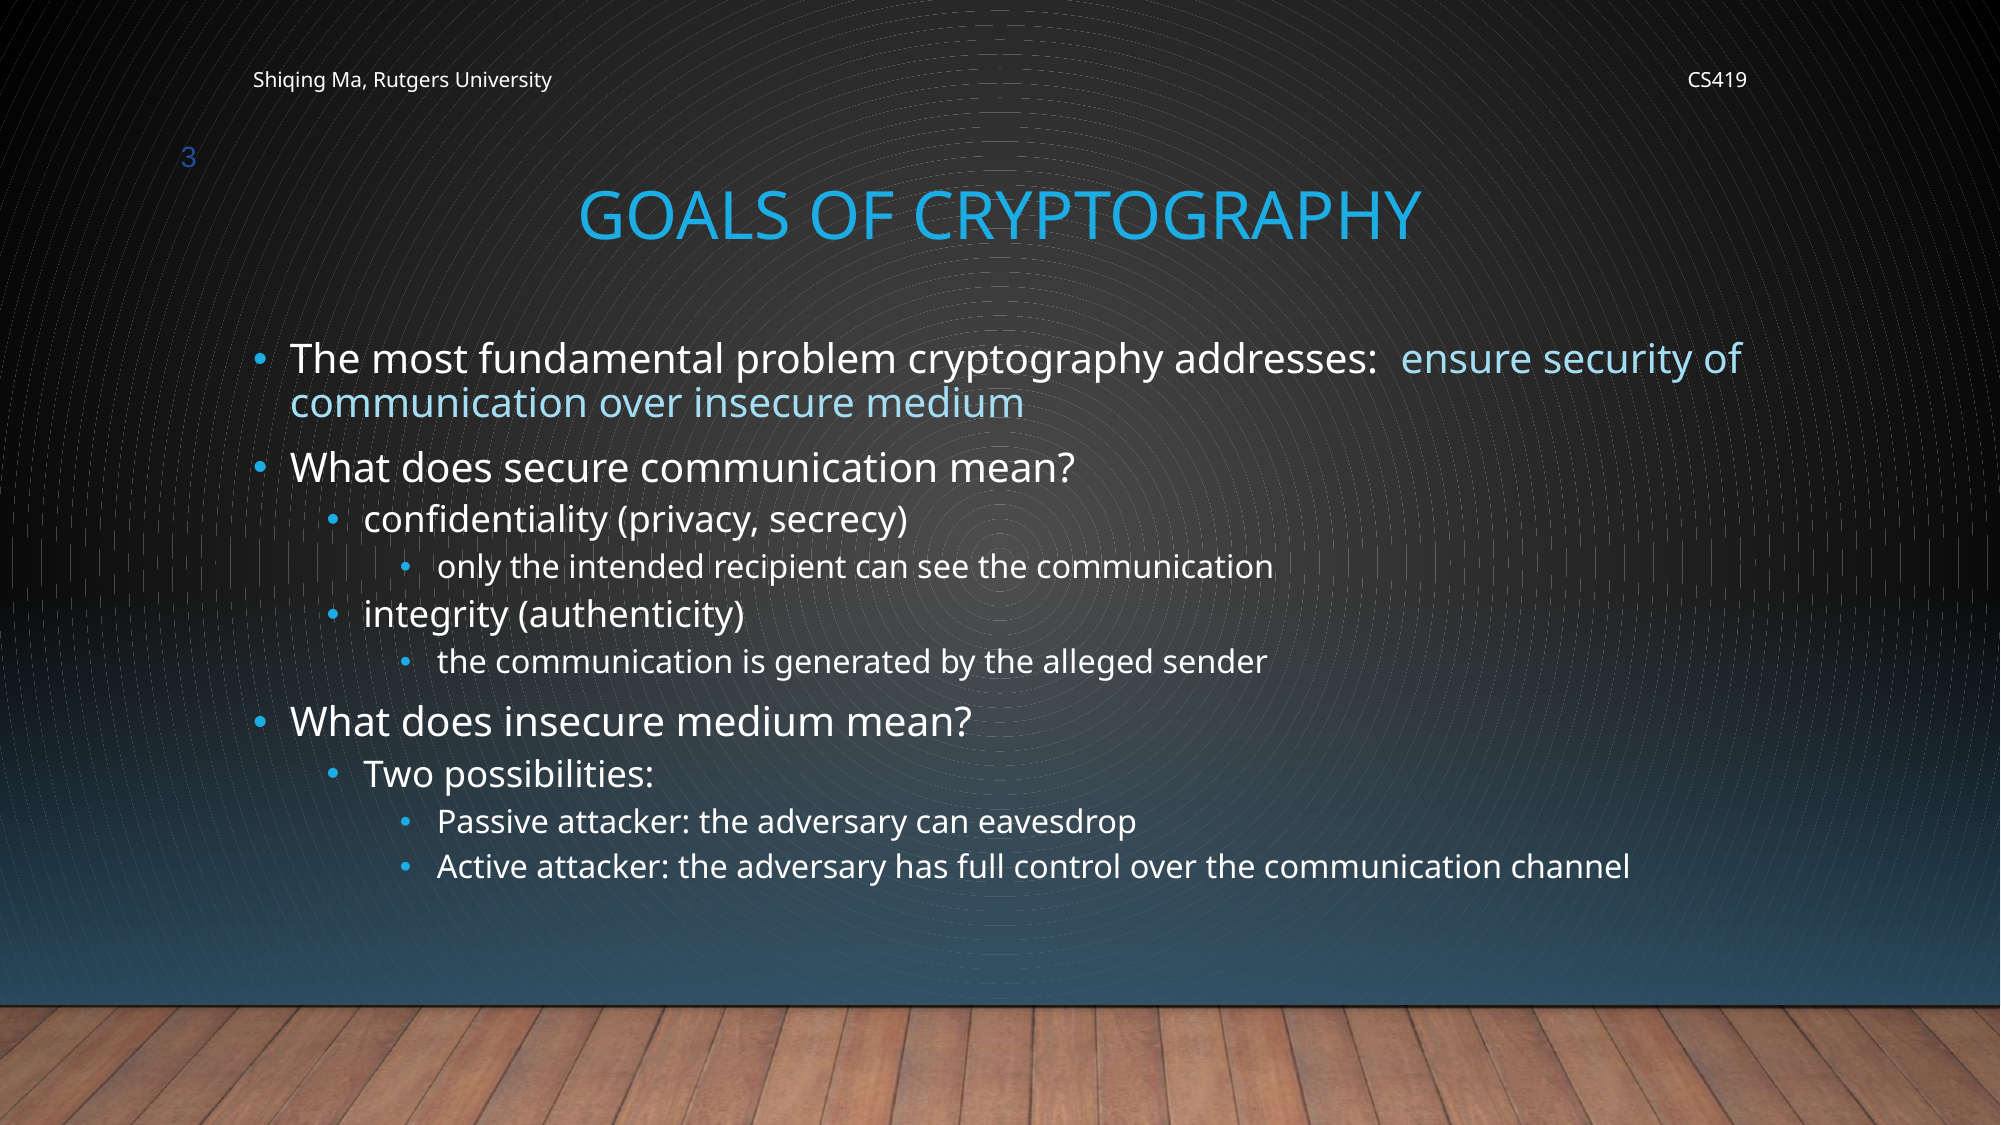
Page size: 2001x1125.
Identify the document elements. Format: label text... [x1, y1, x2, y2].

picture [0, 1005, 2000, 1125]
list The most fundamental problem cryptography addresses: ensure security of communication over insecure medium What does secure communication mean? confidentiality (privacy, secrecy) only the intended recipient can see the communication integrity (authenticity) the communication is generated by the alleged sender What does insecure medium mean? Two possibilities: Passive attacker: the adversary can eavesdrop Active attacker: the adversary has full control over the communication channel [238, 330, 1763, 897]
title Goals of Cryptography [238, 131, 1763, 305]
slide_number CS419 [1188, 54, 1763, 105]
footer Shiqing Ma, Rutgers University [238, 54, 1162, 105]
slide_number 3 [78, 131, 212, 214]
